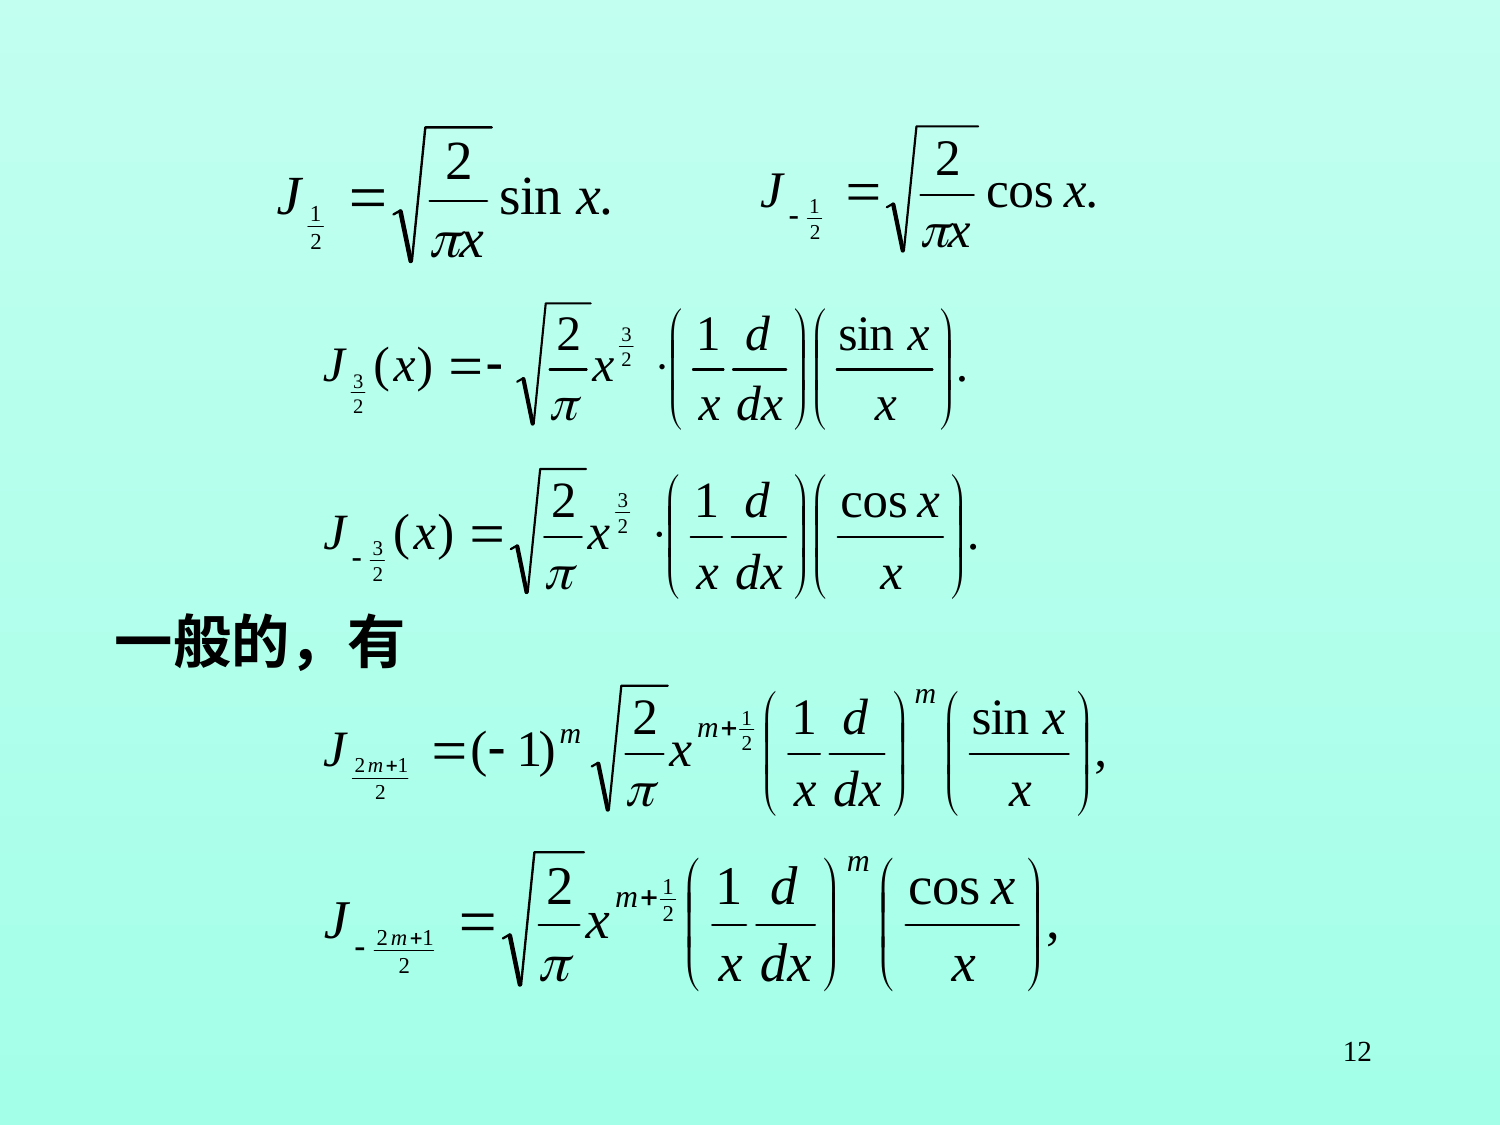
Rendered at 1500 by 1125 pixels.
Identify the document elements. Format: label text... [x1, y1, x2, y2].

slide_number 12 [1074, 1025, 1388, 1100]
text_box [312, 668, 1117, 827]
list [312, 290, 975, 440]
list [313, 455, 987, 609]
text_box 一般的，有 [100, 597, 443, 683]
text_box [312, 833, 1070, 1003]
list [749, 113, 1105, 264]
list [265, 113, 620, 275]
